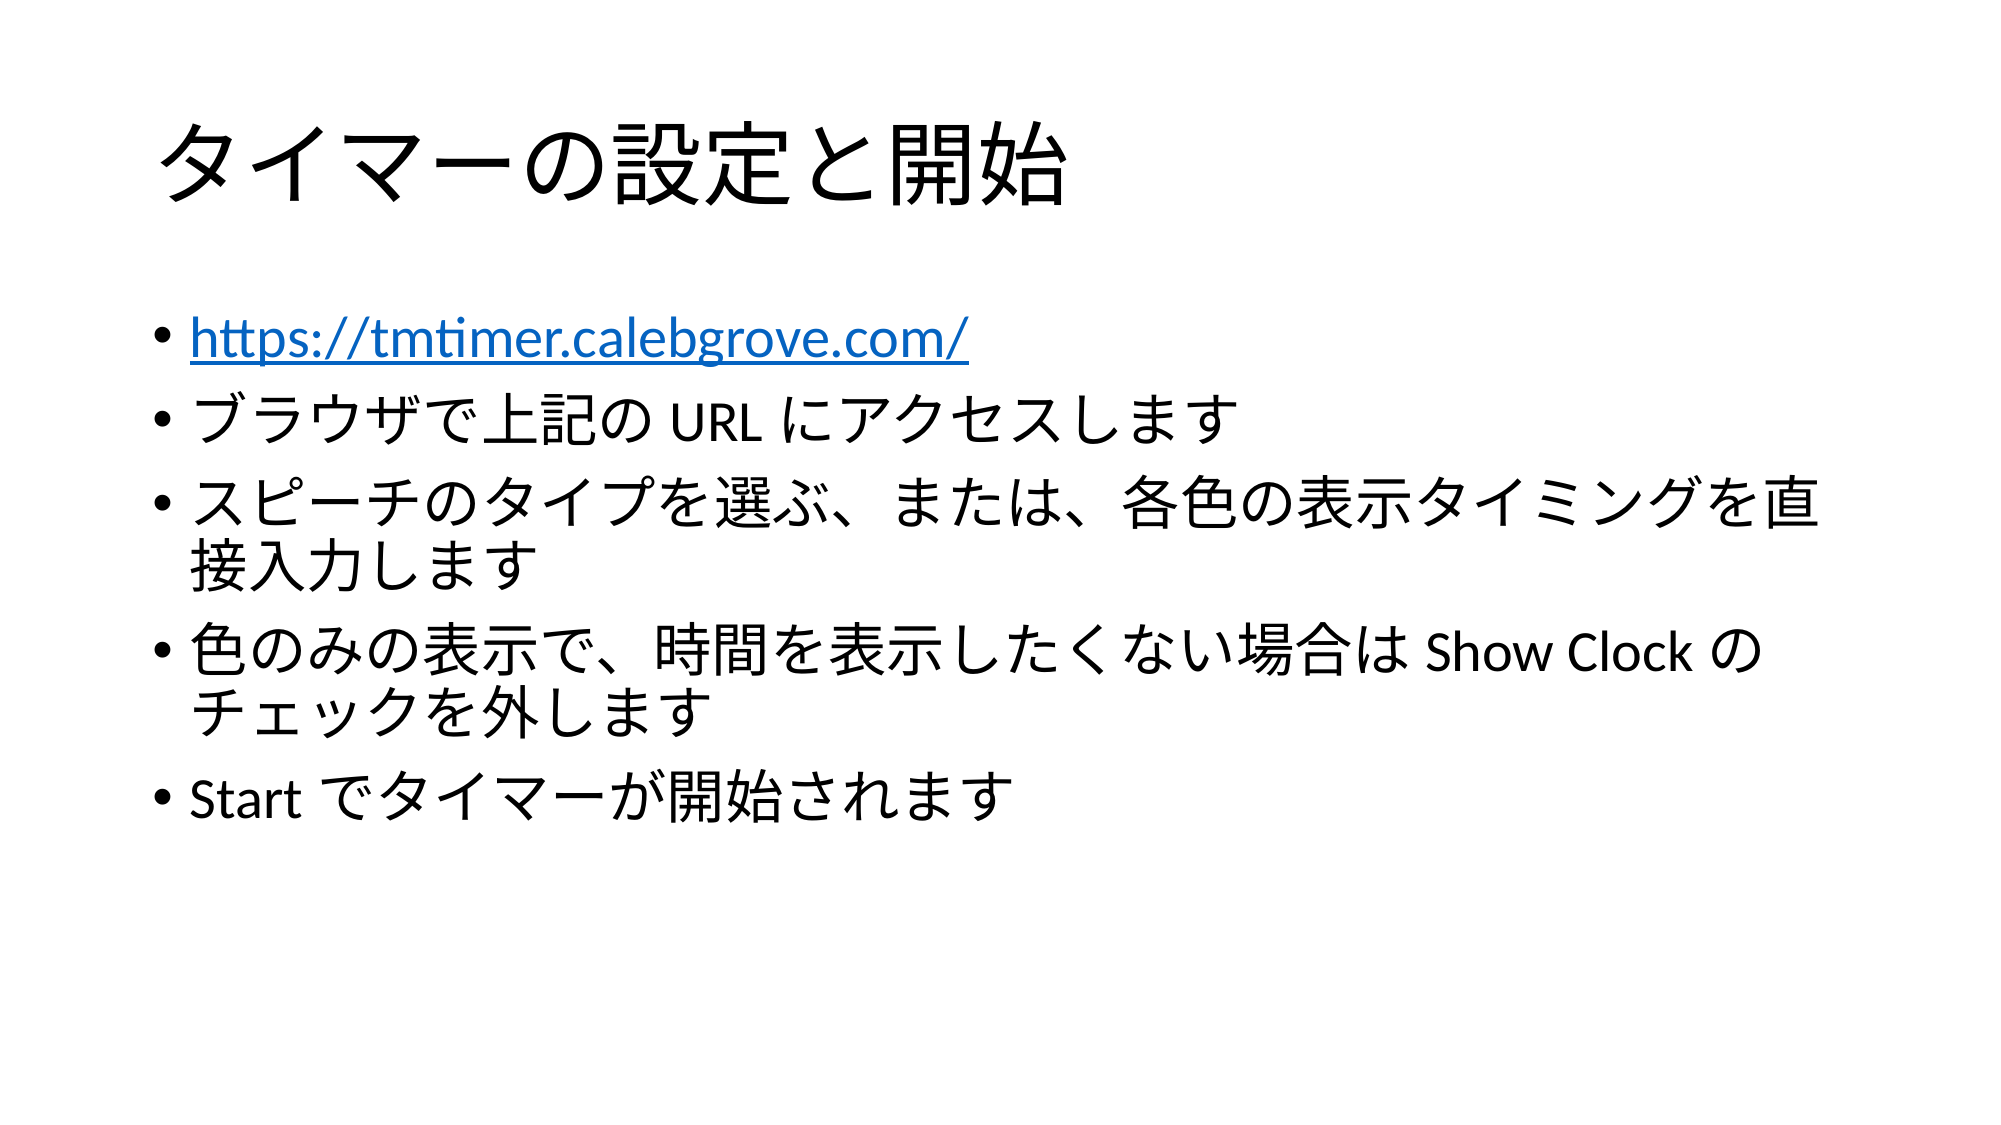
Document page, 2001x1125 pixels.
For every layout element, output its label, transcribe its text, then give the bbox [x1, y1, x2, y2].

title タイマーの設定と開始 [137, 59, 1863, 278]
list https://tmtimer.calebgrove.com/ ブラウザで上記のURLにアクセスします スピーチのタイプを選ぶ、または、各色の表示タイミングを直接入力します 色のみの表示で、時間を表示したくない場合はShow Clockのチェックを外します Startでタイマーが開始されます [137, 299, 1863, 1014]
